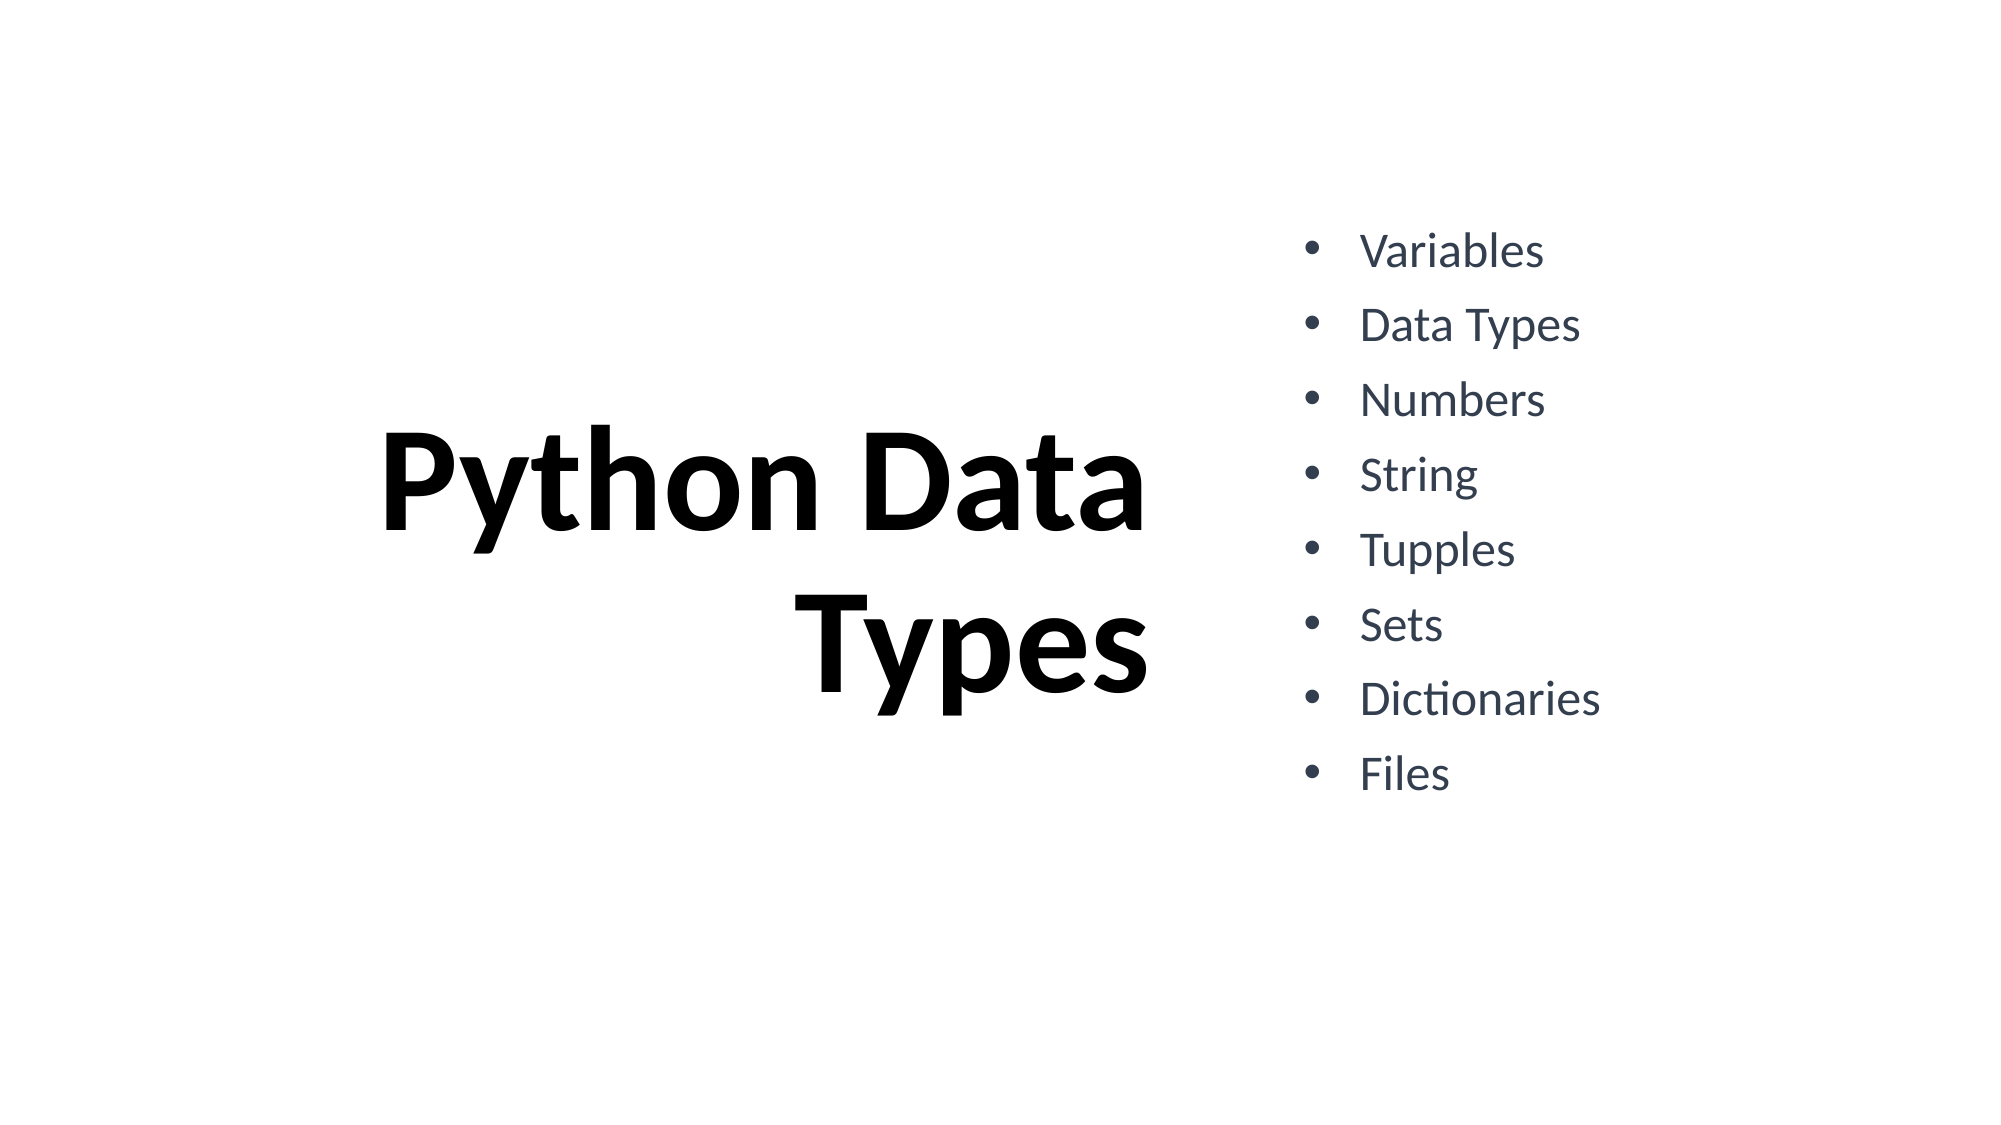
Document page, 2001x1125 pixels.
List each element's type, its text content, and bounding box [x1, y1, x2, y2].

title Python Data Types [213, 216, 1166, 909]
subtitle Variables Data Types Numbers String Tupples Sets Dictionaries Files [1288, 216, 1893, 832]
